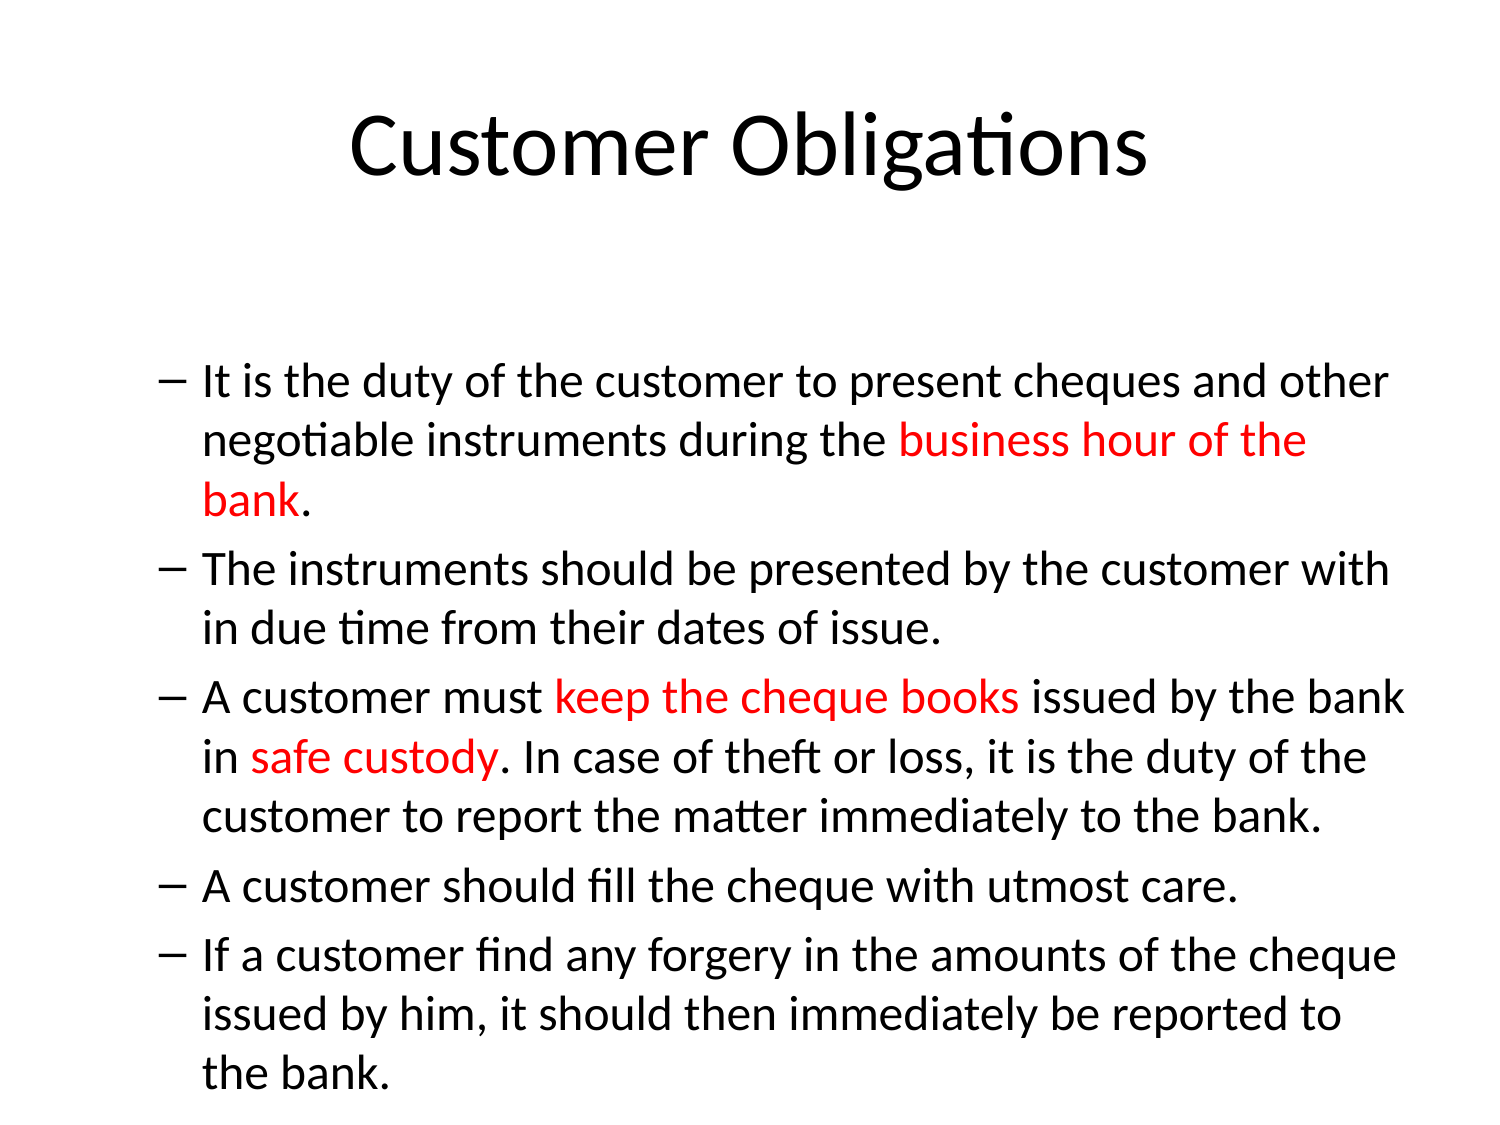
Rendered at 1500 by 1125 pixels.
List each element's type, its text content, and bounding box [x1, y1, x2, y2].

title Customer Obligations [75, 45, 1425, 233]
list It is the duty of the customer to present cheques and other negotiable instruments during the business hour of the bank. The instruments should be presented by the customer with in due time from their dates of issue. A customer must keep the cheque books issued by the bank in safe custody. In case of theft or loss, it is the duty of the customer to report the matter immediately to the bank. A customer should fill the cheque with utmost care. If a customer find any forgery in the amounts of the cheque issued by him, it should then immediately be reported to the bank. [75, 262, 1425, 1125]
